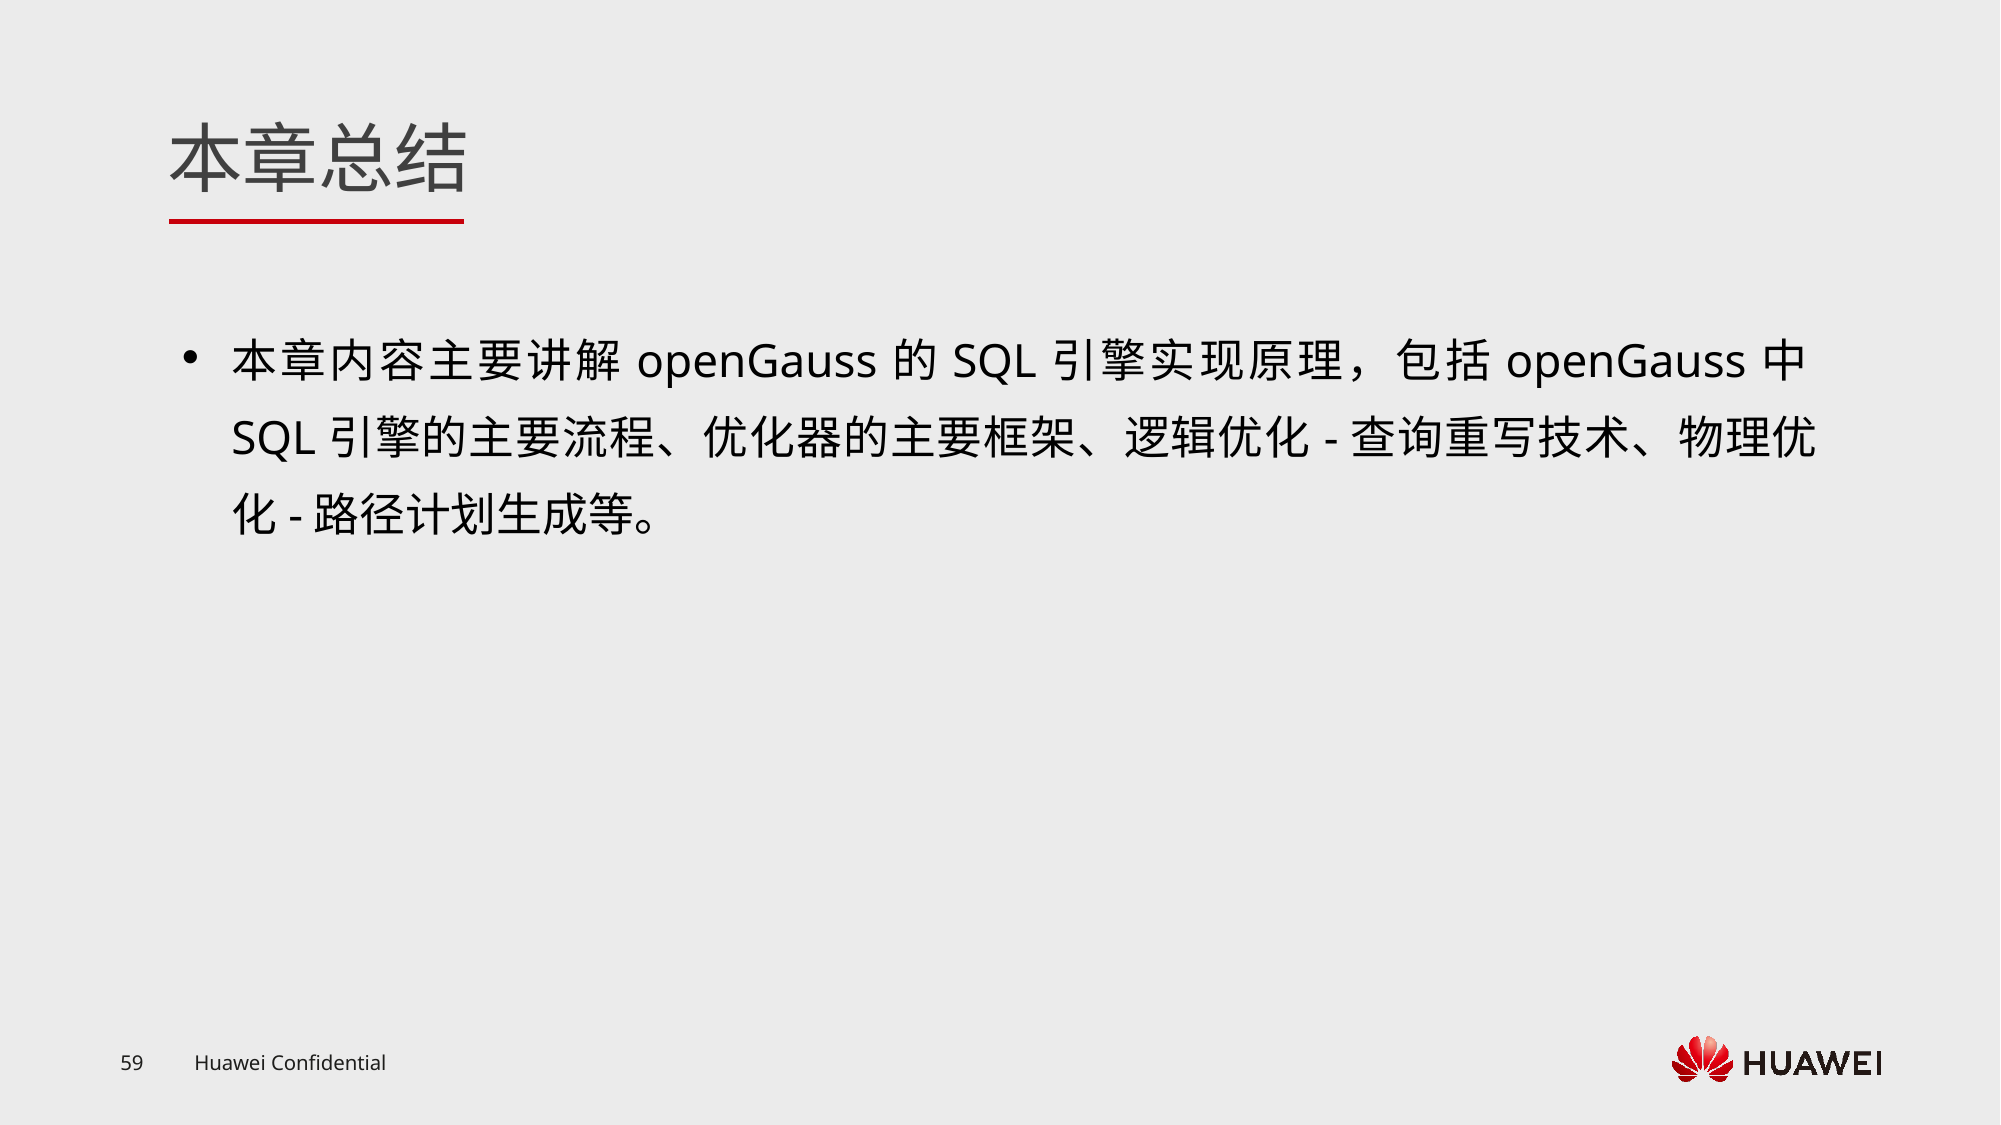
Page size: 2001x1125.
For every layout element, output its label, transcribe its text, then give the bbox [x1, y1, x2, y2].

picture [1672, 1036, 1881, 1082]
list 本章内容主要讲解openGauss的SQL引擎实现原理，包括openGauss中SQL引擎的主要流程、优化器的主要框架、逻辑优化-查询重写技术、物理优化-路径计划生成等。 [167, 302, 1833, 973]
